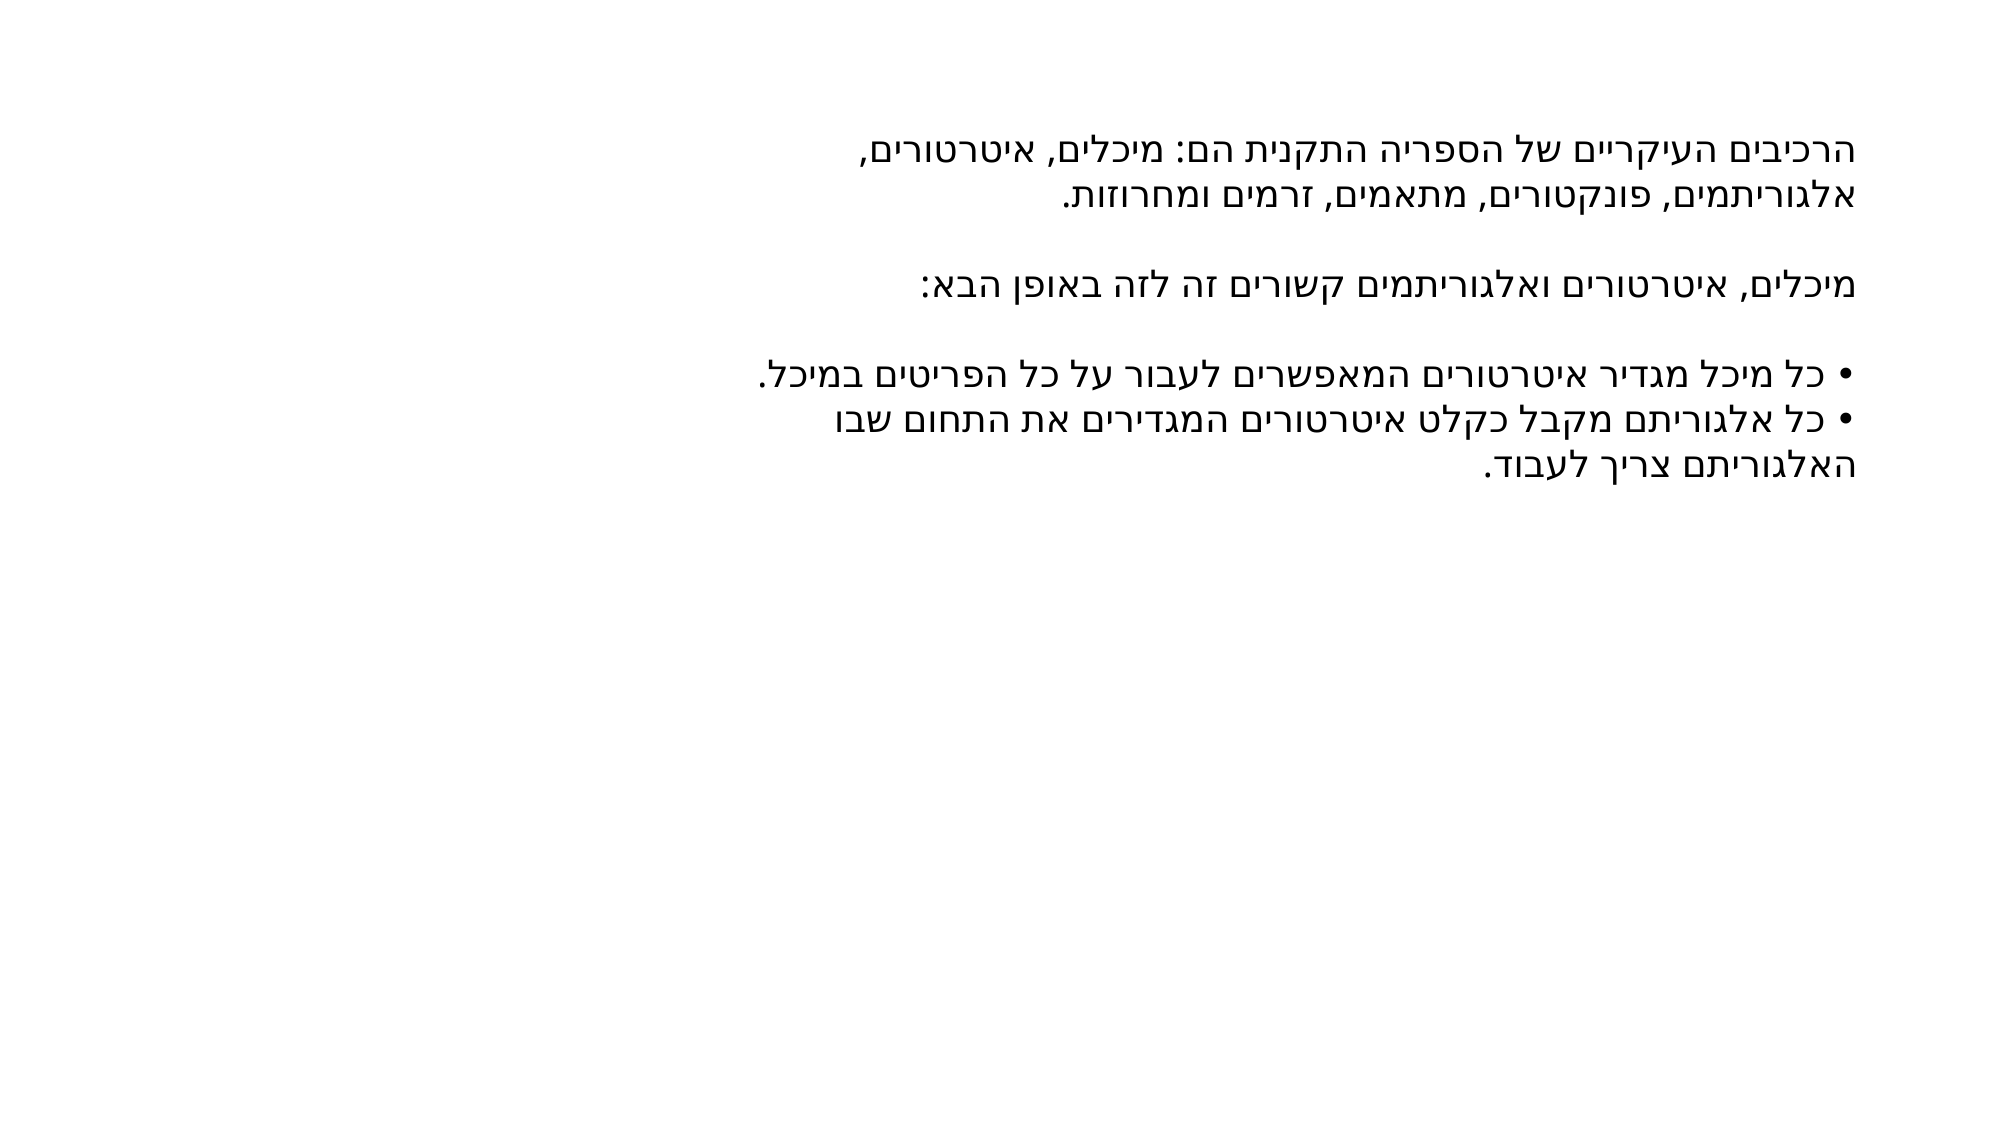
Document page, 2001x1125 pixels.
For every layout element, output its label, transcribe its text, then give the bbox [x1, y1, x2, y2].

text_box הרכיבים העיקריים של הספריה התקנית הם: מיכלים, איטרטורים, אלגוריתמים, פונקטורים, מתאמים, זרמים ומחרוזות. מיכלים, איטרטורים ואלגוריתמים קשורים זה לזה באופן הבא: • כל מיכל מגדיר איטרטורים המאפשרים לעבור על כל הפריטים במיכל. • כל אלגוריתם מקבל כקלט איטרטורים המגדירים את התחום שבו האלגוריתם צריך לעבוד. [656, 117, 1873, 493]
